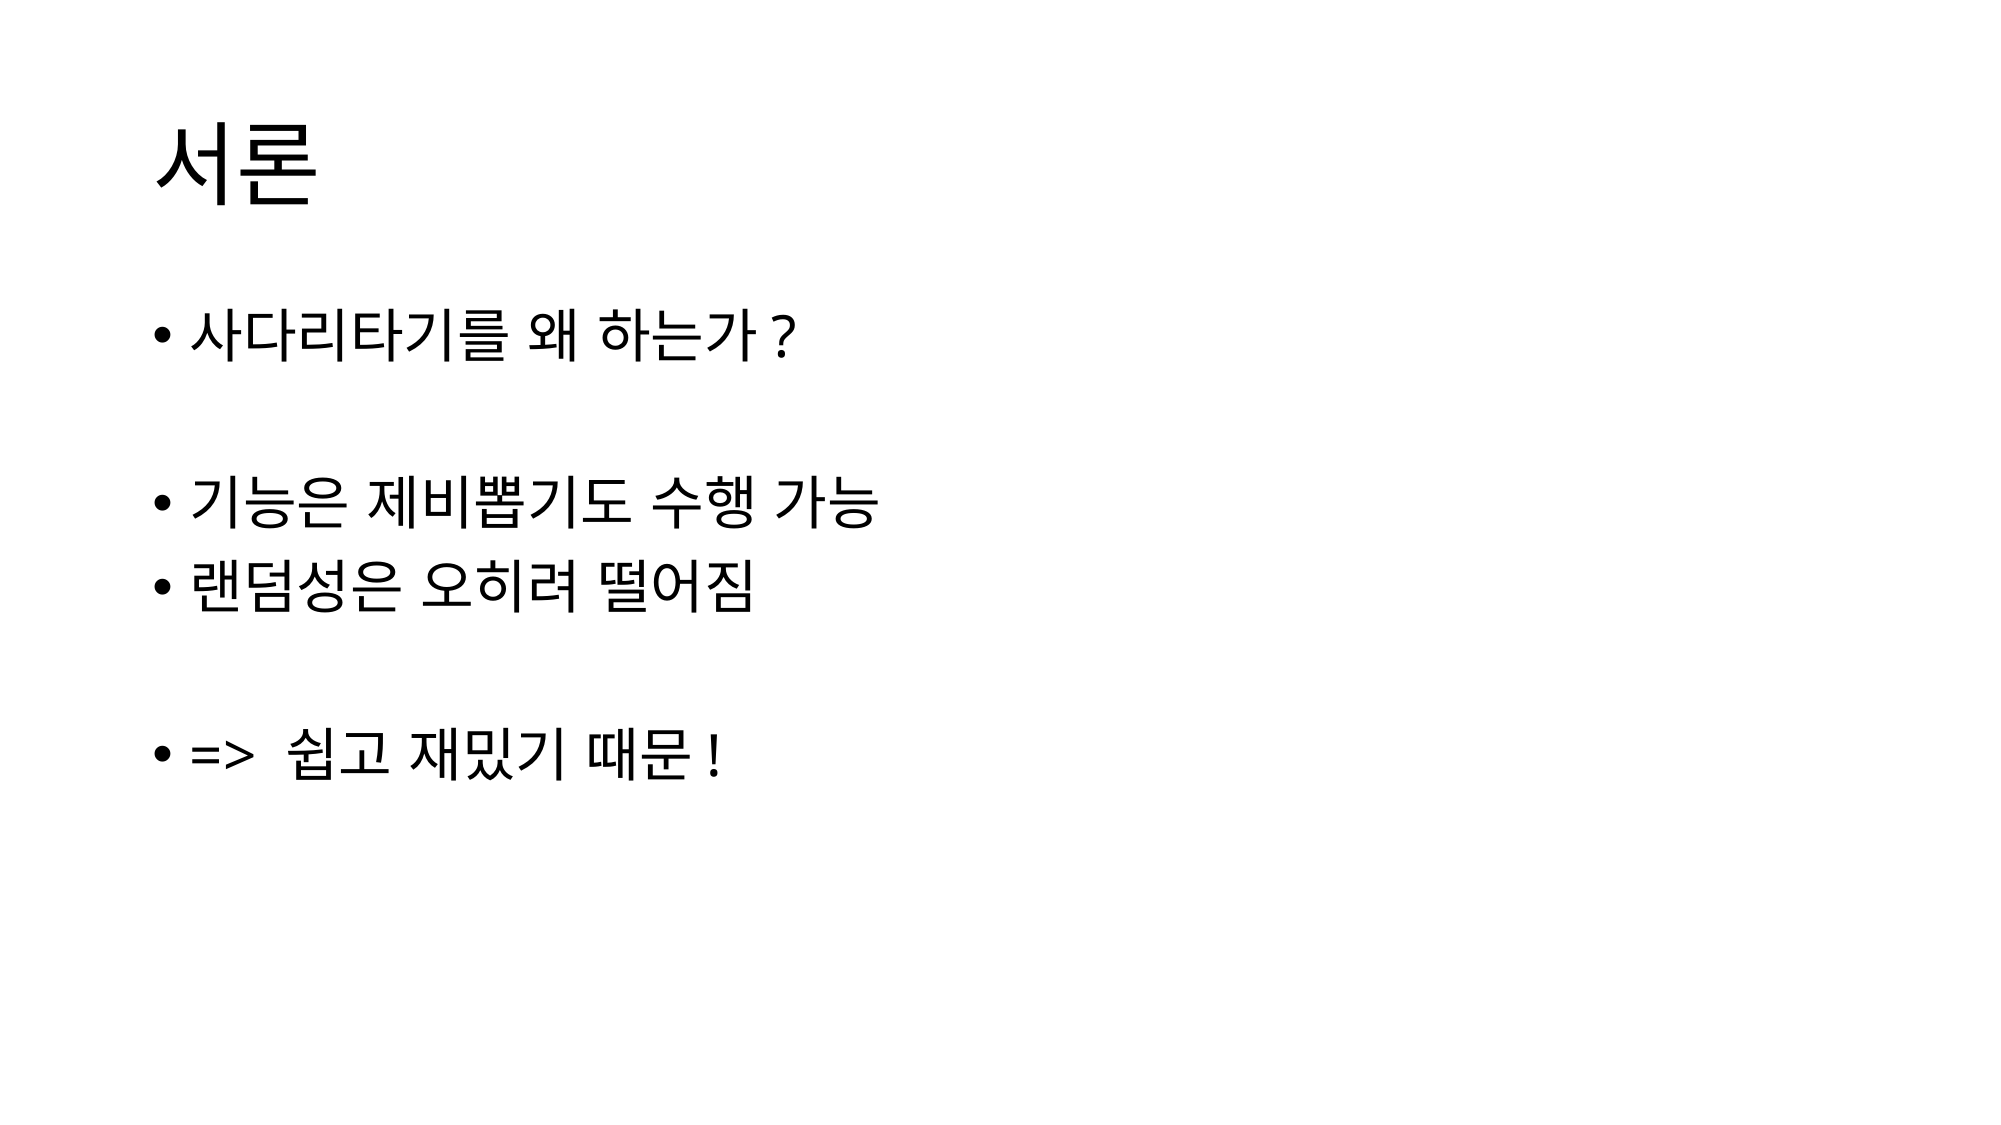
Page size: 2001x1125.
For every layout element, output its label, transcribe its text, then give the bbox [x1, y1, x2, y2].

list 사다리타기를 왜 하는가? 기능은 제비뽑기도 수행 가능 랜덤성은 오히려 떨어짐 => 쉽고 재밌기 때문! [137, 299, 1863, 1014]
title 서론 [137, 59, 1863, 278]
